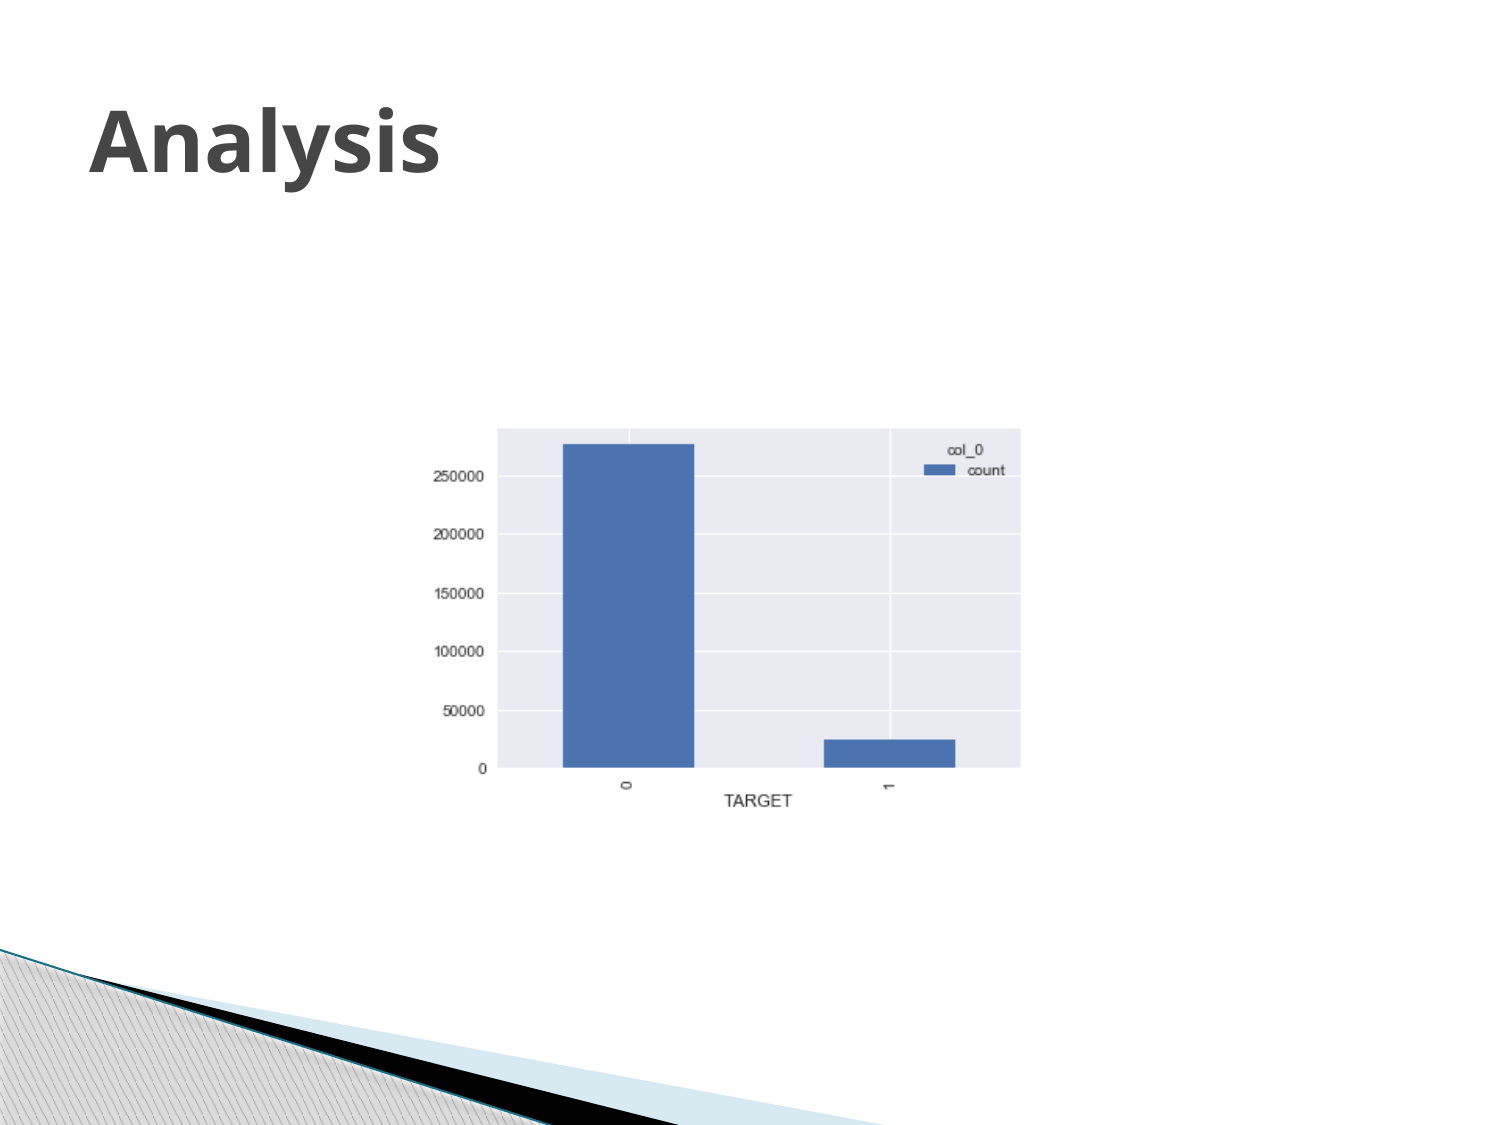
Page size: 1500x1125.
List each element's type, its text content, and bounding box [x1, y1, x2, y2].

title Analysis [75, 45, 1425, 233]
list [395, 399, 1105, 830]
